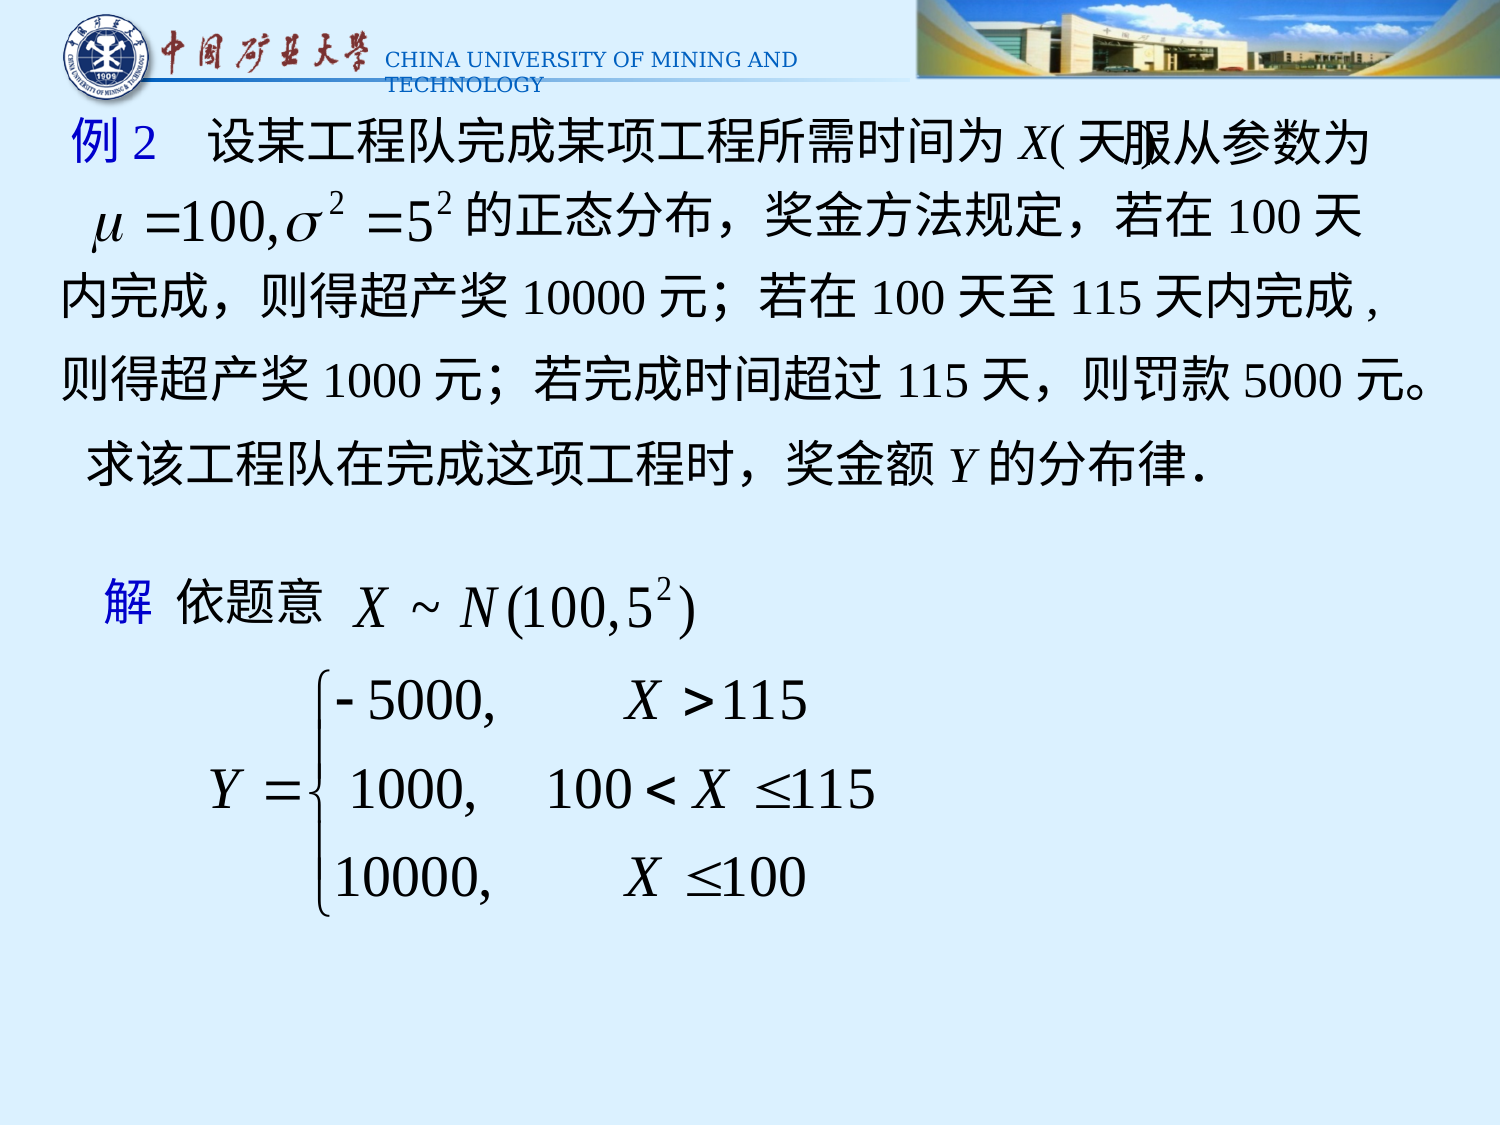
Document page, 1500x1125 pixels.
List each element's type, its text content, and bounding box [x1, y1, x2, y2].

text_box 则得超产奖1000元；若完成时间超过115天，则罚款5000元。 [45, 339, 1470, 415]
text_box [81, 176, 461, 261]
text_box 内完成，则得超产奖10000元；若在100天至115天内完成, [44, 257, 1394, 333]
picture [59, 10, 160, 102]
picture [918, 0, 1500, 77]
text_box 例2 设某工程队完成某项工程所需时间为X(天) [55, 102, 1172, 177]
text_box 解 依题意 [88, 563, 338, 639]
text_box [341, 562, 704, 651]
text_box 服从参数为 [1107, 103, 1387, 179]
text_box 求该工程队在完成这项工程时，奖金额Y的分布律． [71, 425, 1253, 500]
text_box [203, 660, 882, 924]
text_box 的正态分布，奖金方法规定，若在100天 [461, 176, 1379, 251]
